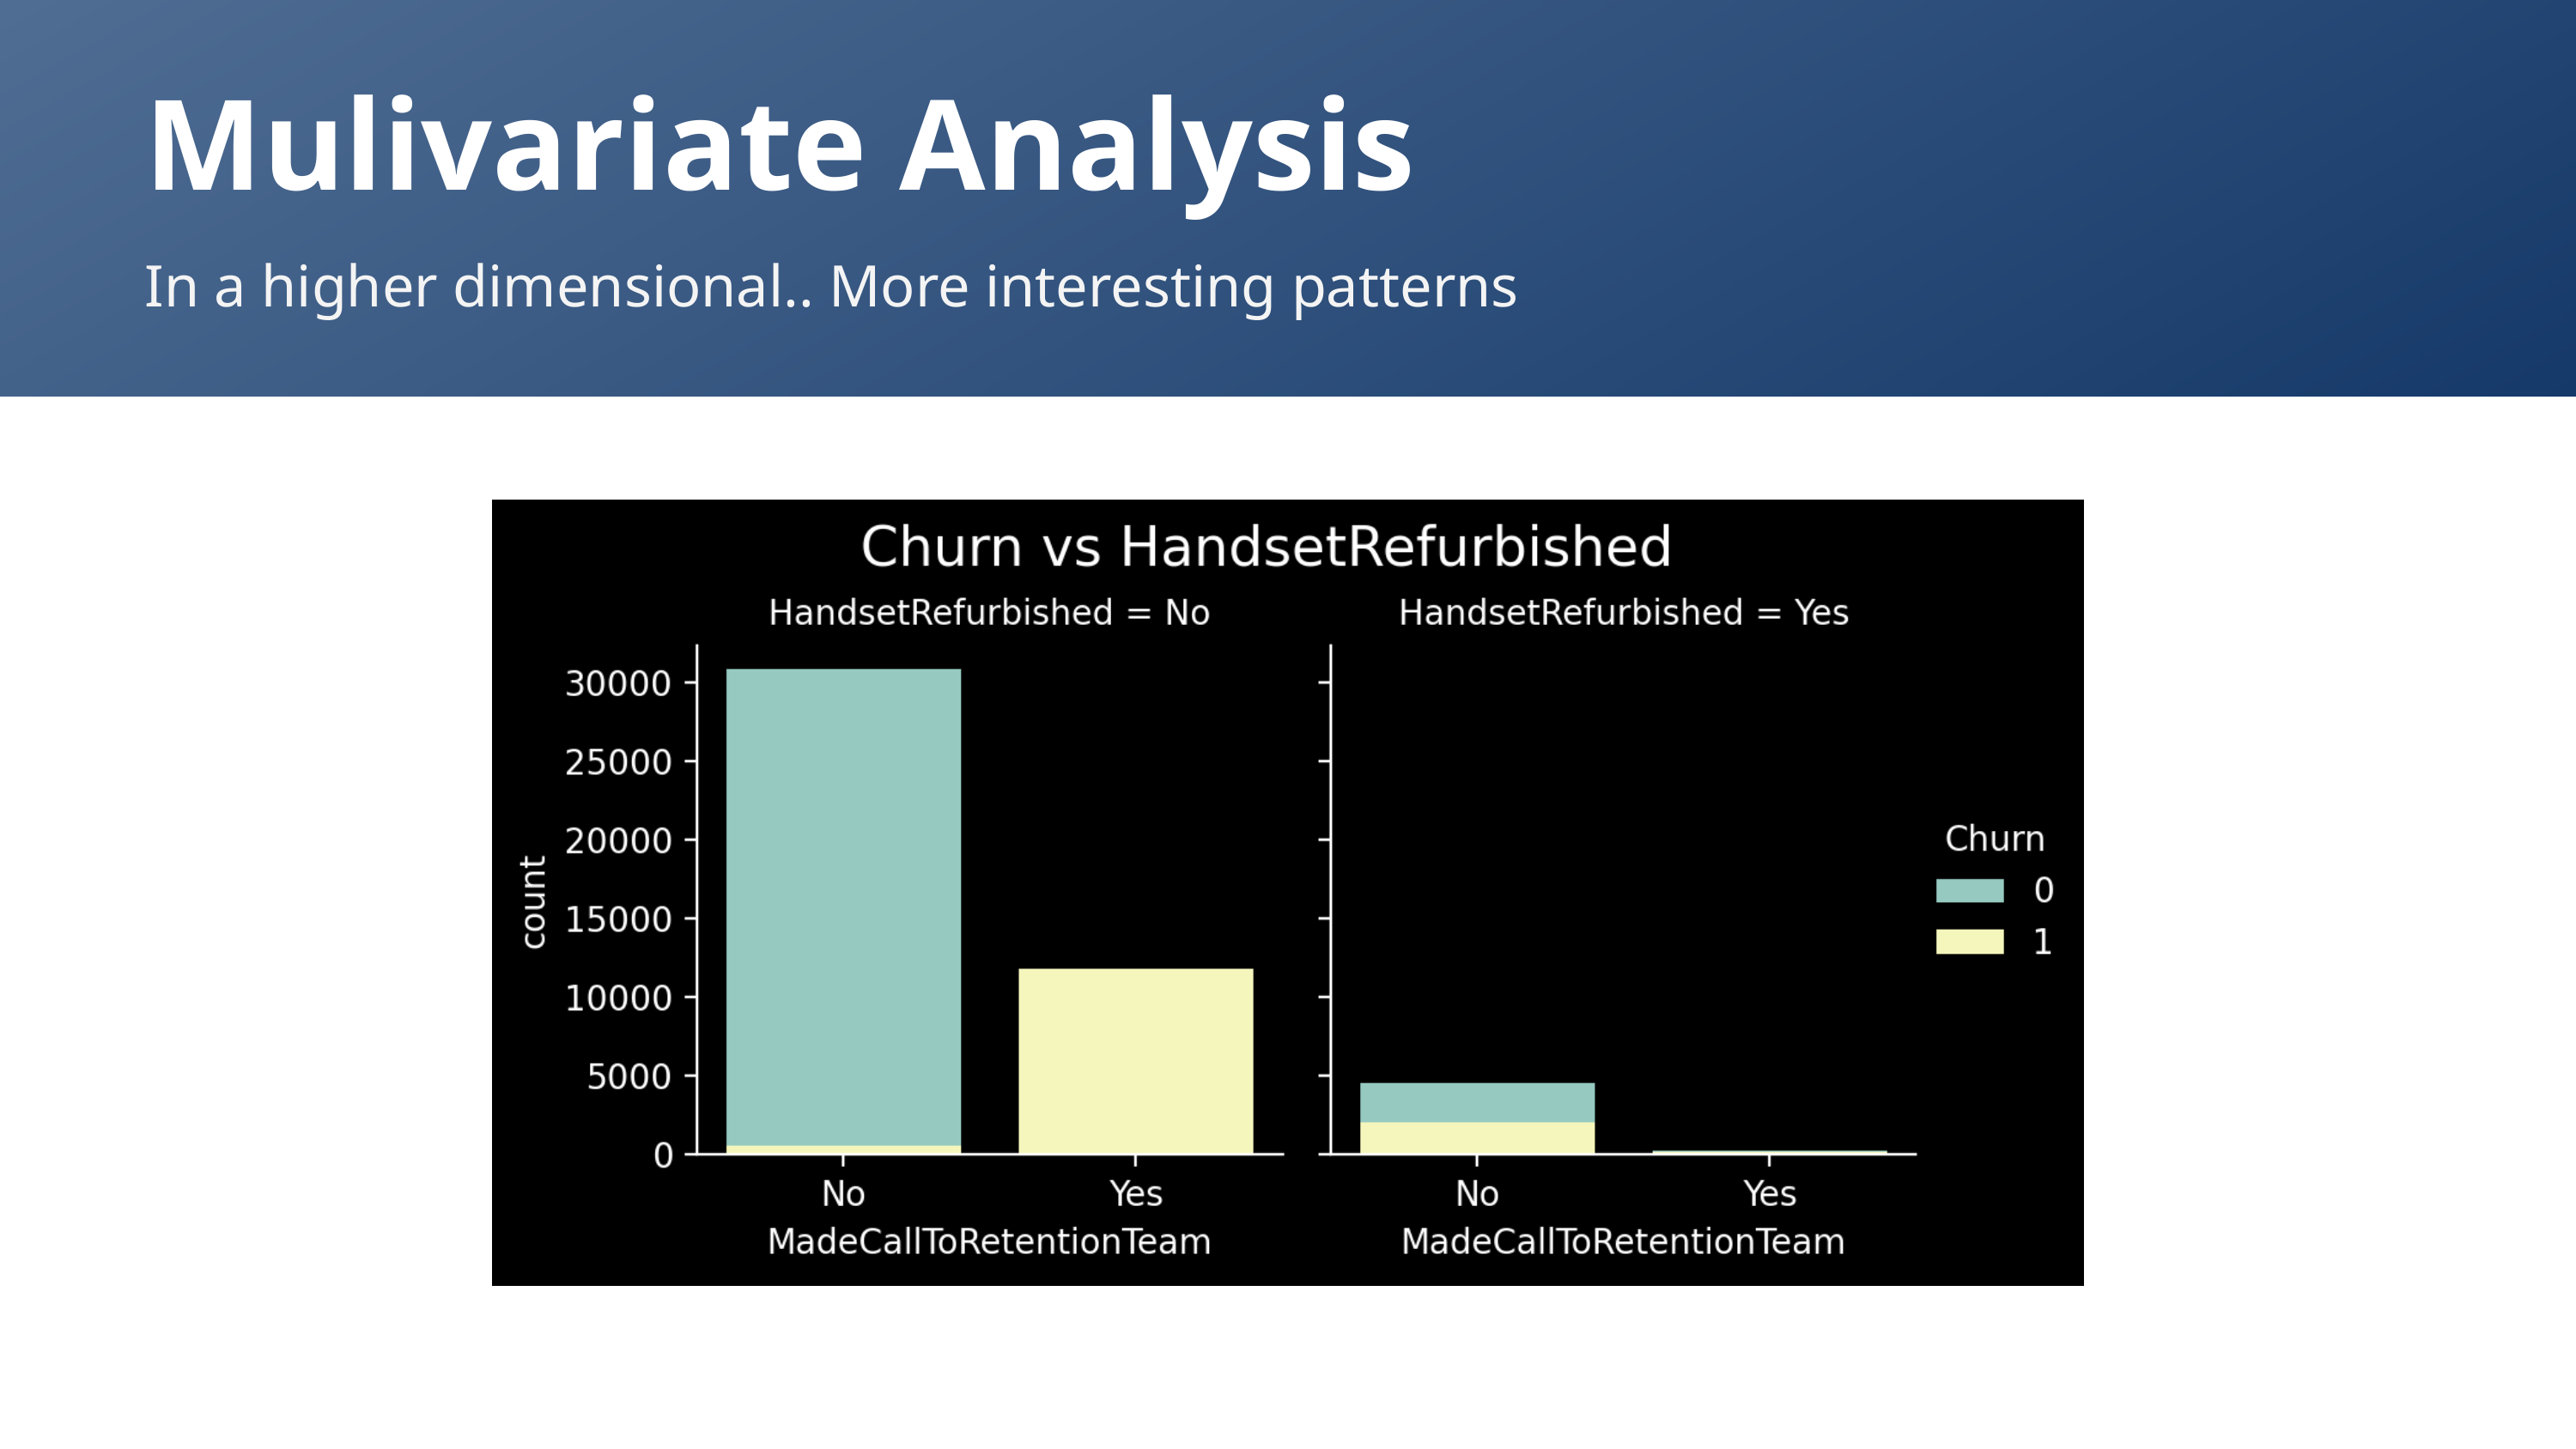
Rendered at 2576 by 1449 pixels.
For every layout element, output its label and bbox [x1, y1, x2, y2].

text_box [144, 60, 2330, 313]
text_box [0, 0, 2576, 397]
text_box [492, 500, 2084, 1286]
